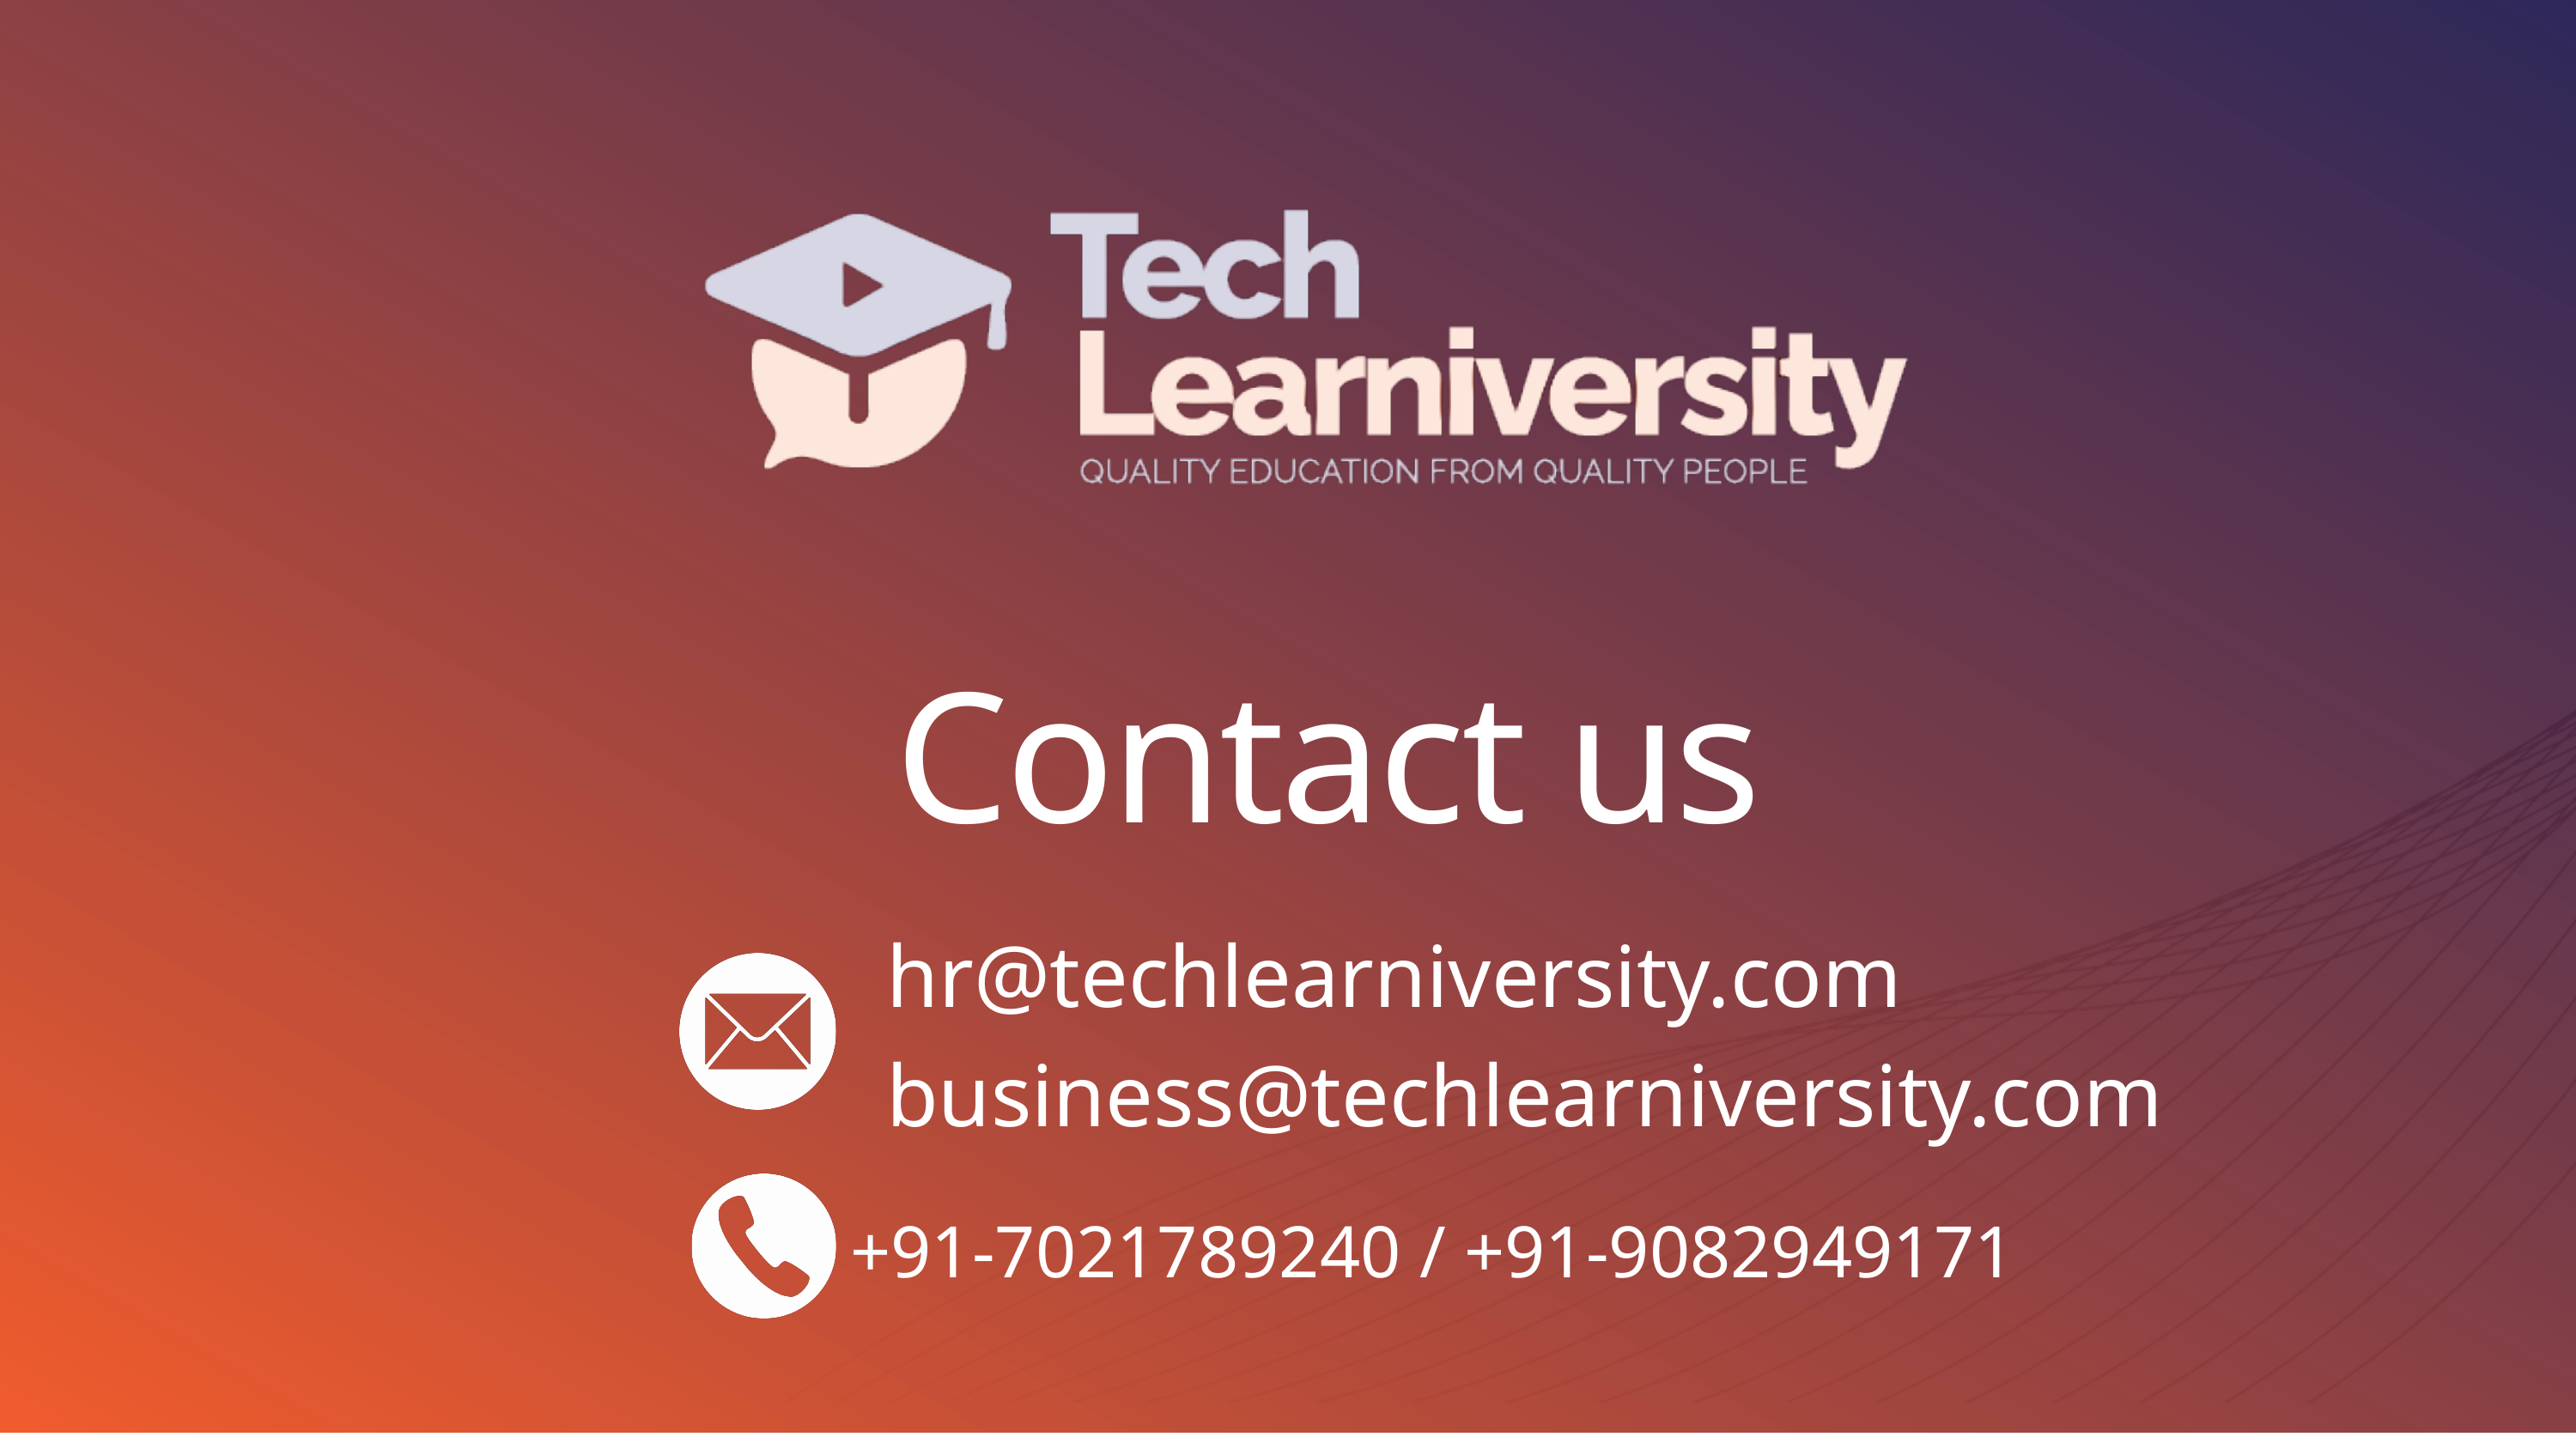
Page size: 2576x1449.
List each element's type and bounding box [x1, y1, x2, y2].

text_box [0, 0, 2576, 1433]
